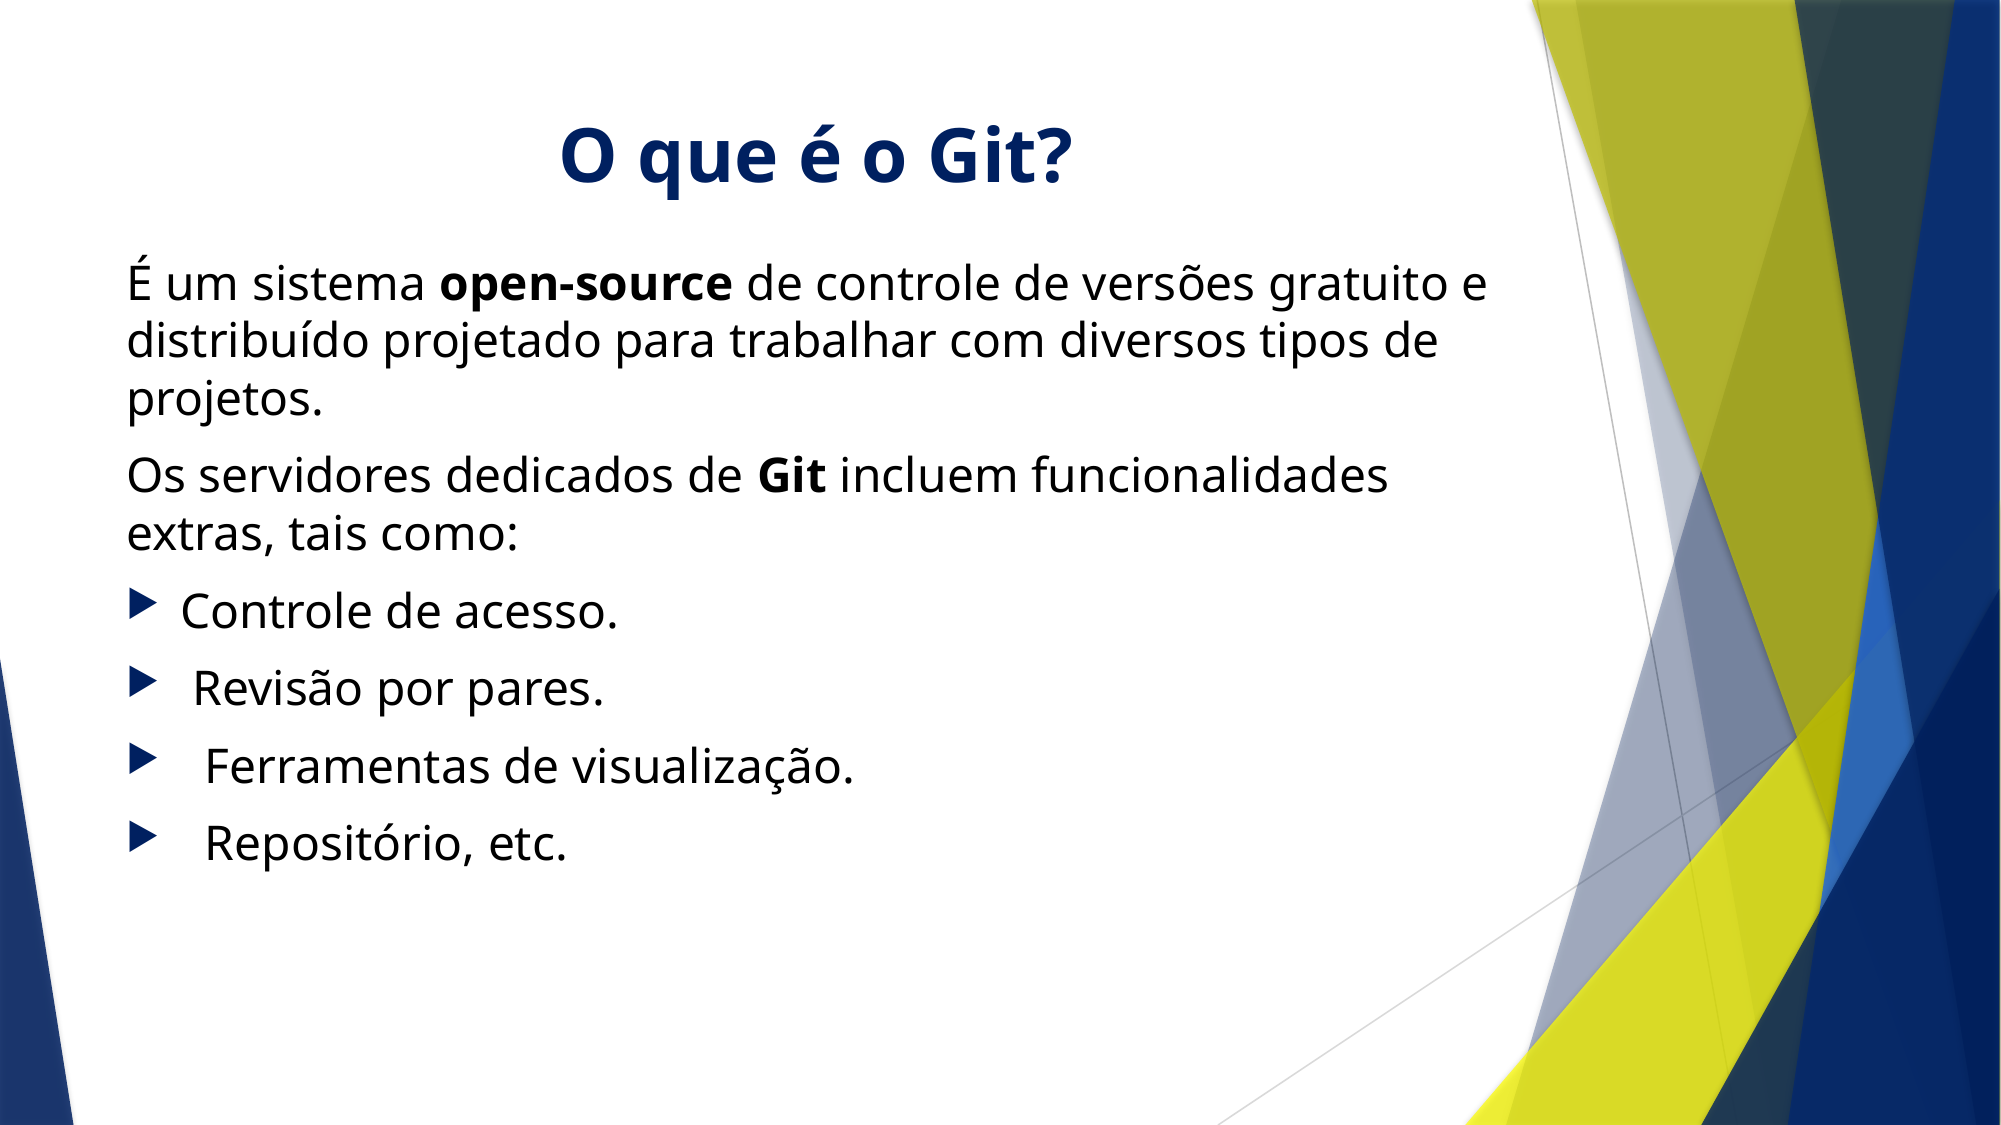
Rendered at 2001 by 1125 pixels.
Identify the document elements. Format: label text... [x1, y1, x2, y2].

list É um sistema open-source de controle de versões gratuito e distribuído projetado para trabalhar com diversos tipos de projetos. Os servidores dedicados de Git incluem funcionalidades extras, tais como: Controle de acesso. Revisão por pares. Ferramentas de visualização. Repositório, etc. [111, 244, 1522, 882]
title O que é o Git? [111, 99, 1522, 244]
